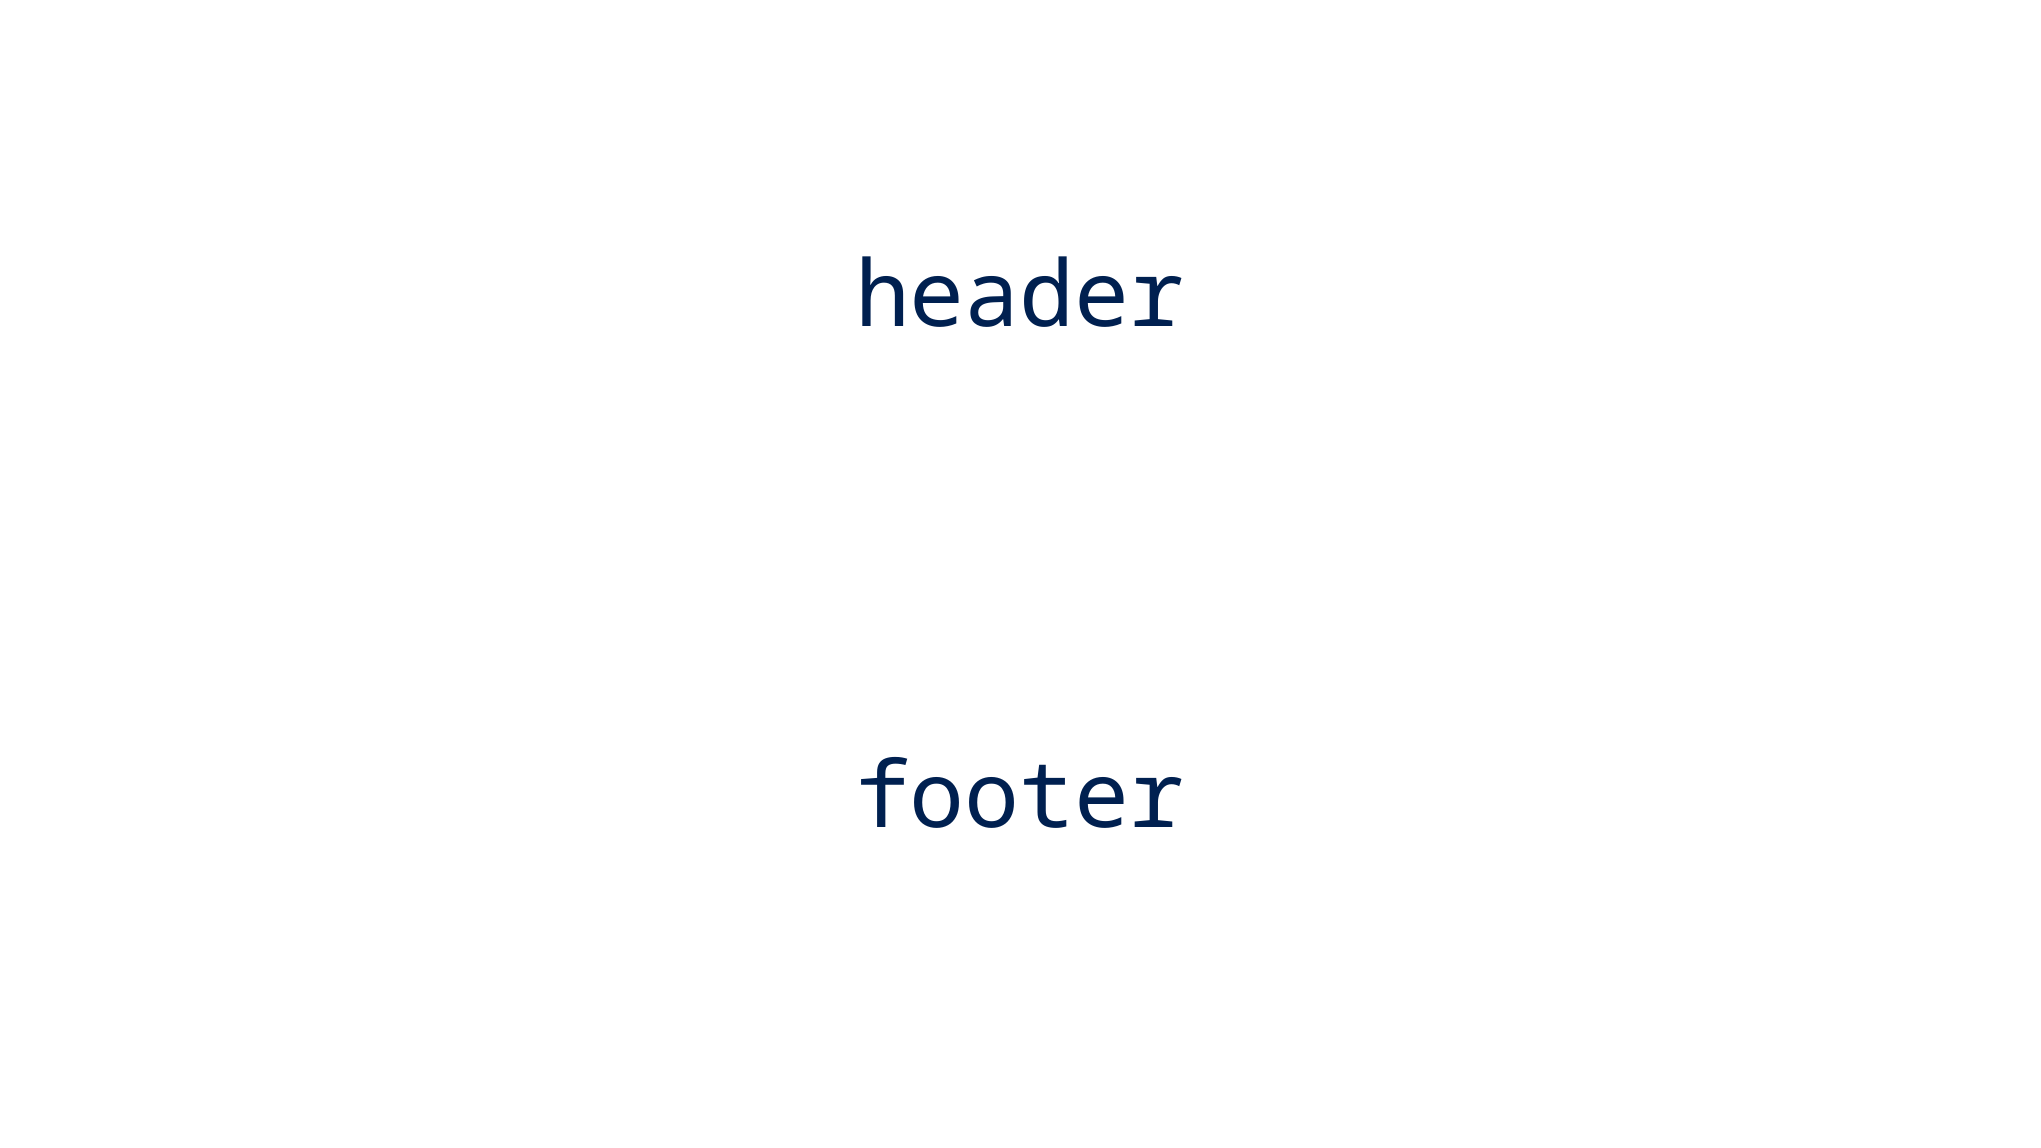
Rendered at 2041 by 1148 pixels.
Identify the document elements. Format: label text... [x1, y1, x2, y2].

text_box footer [825, 724, 1215, 872]
text_box header [825, 223, 1215, 371]
